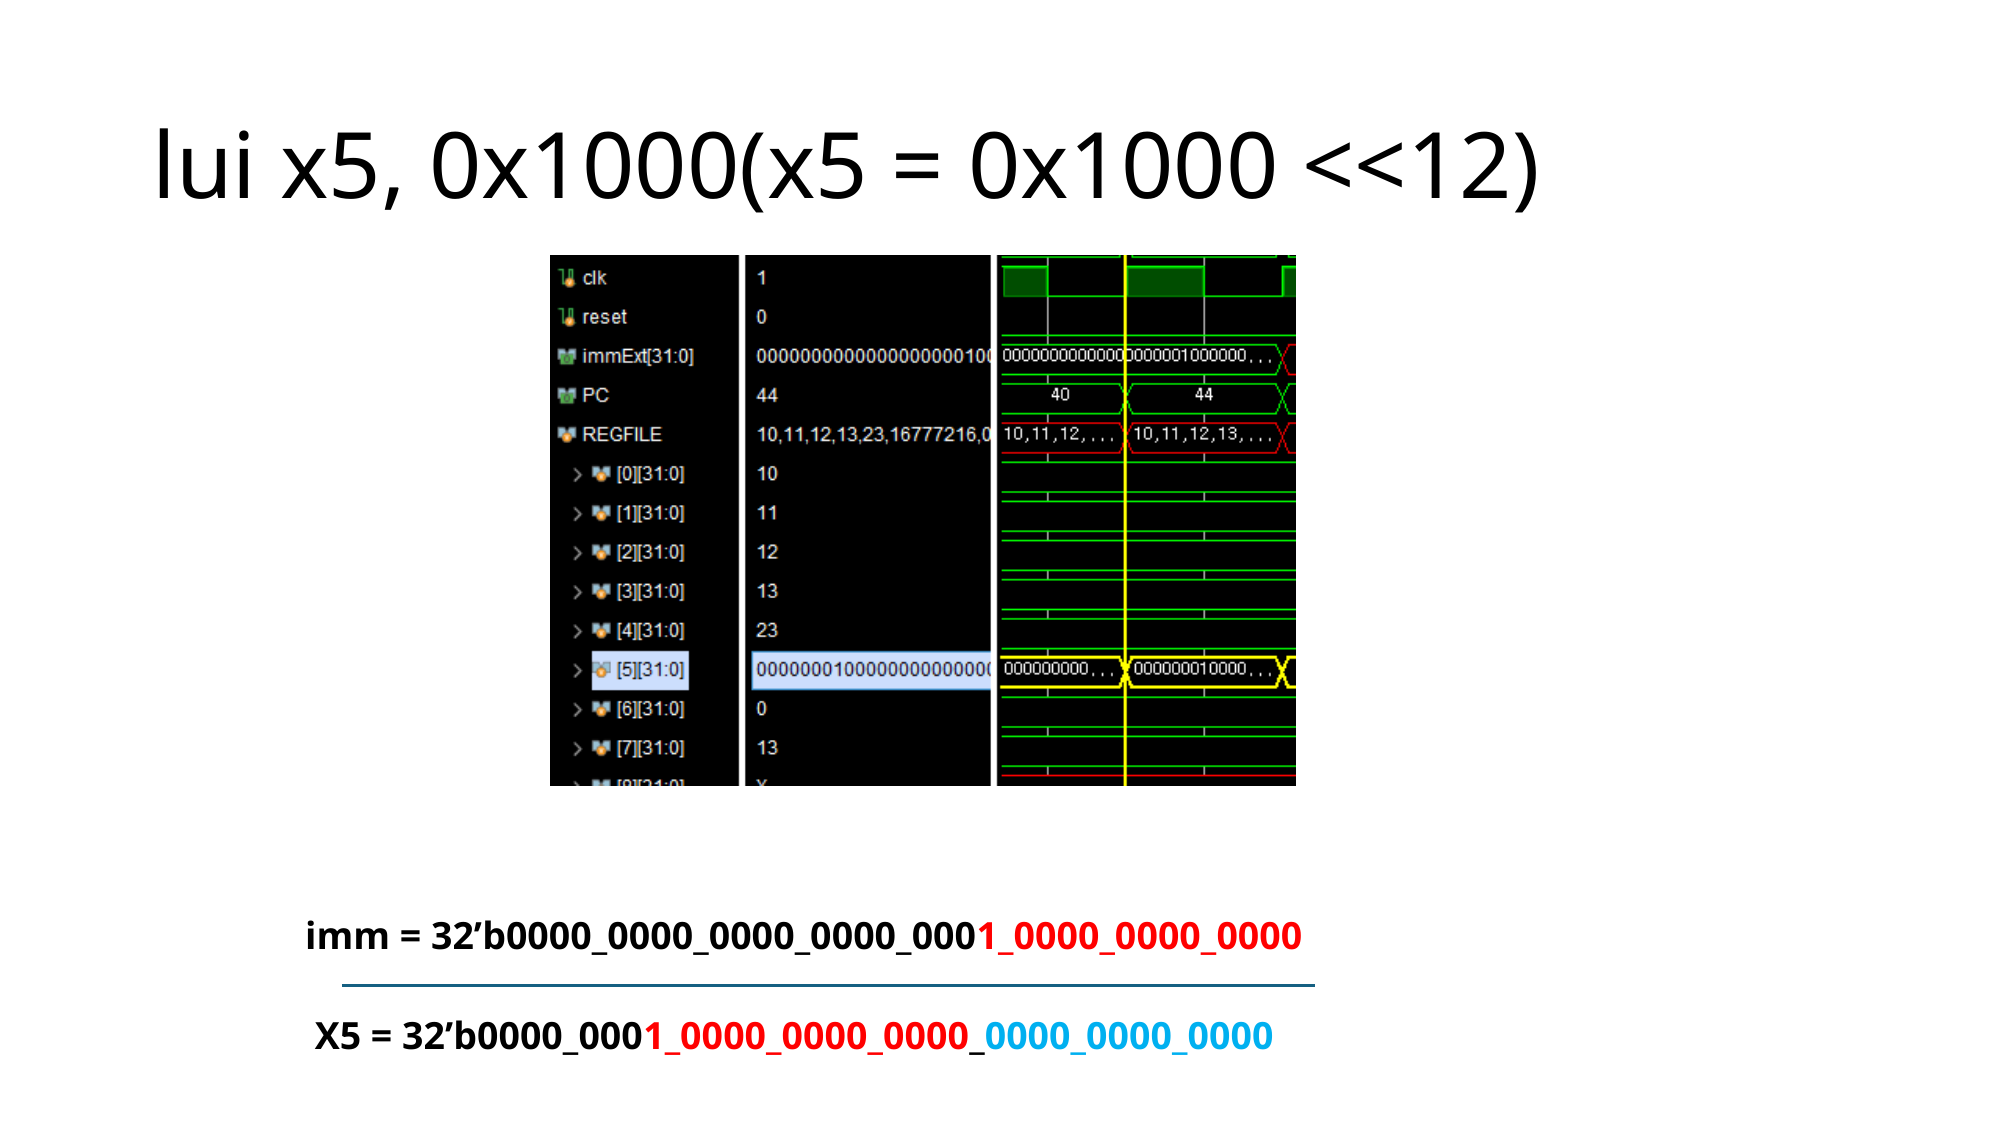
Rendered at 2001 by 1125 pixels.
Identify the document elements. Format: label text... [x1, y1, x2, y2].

text_box X5 = 32’b0000_0001_0000_0000_0000_0000_0000_0000 [300, 1004, 1358, 1065]
title lui x5, 0x1000(x5 = 0x1000 <<12) [137, 59, 1863, 278]
text_box imm = 32’b0000_0000_0000_0000_0001_0000_0000_0000 [290, 904, 1608, 964]
picture [549, 255, 1296, 787]
